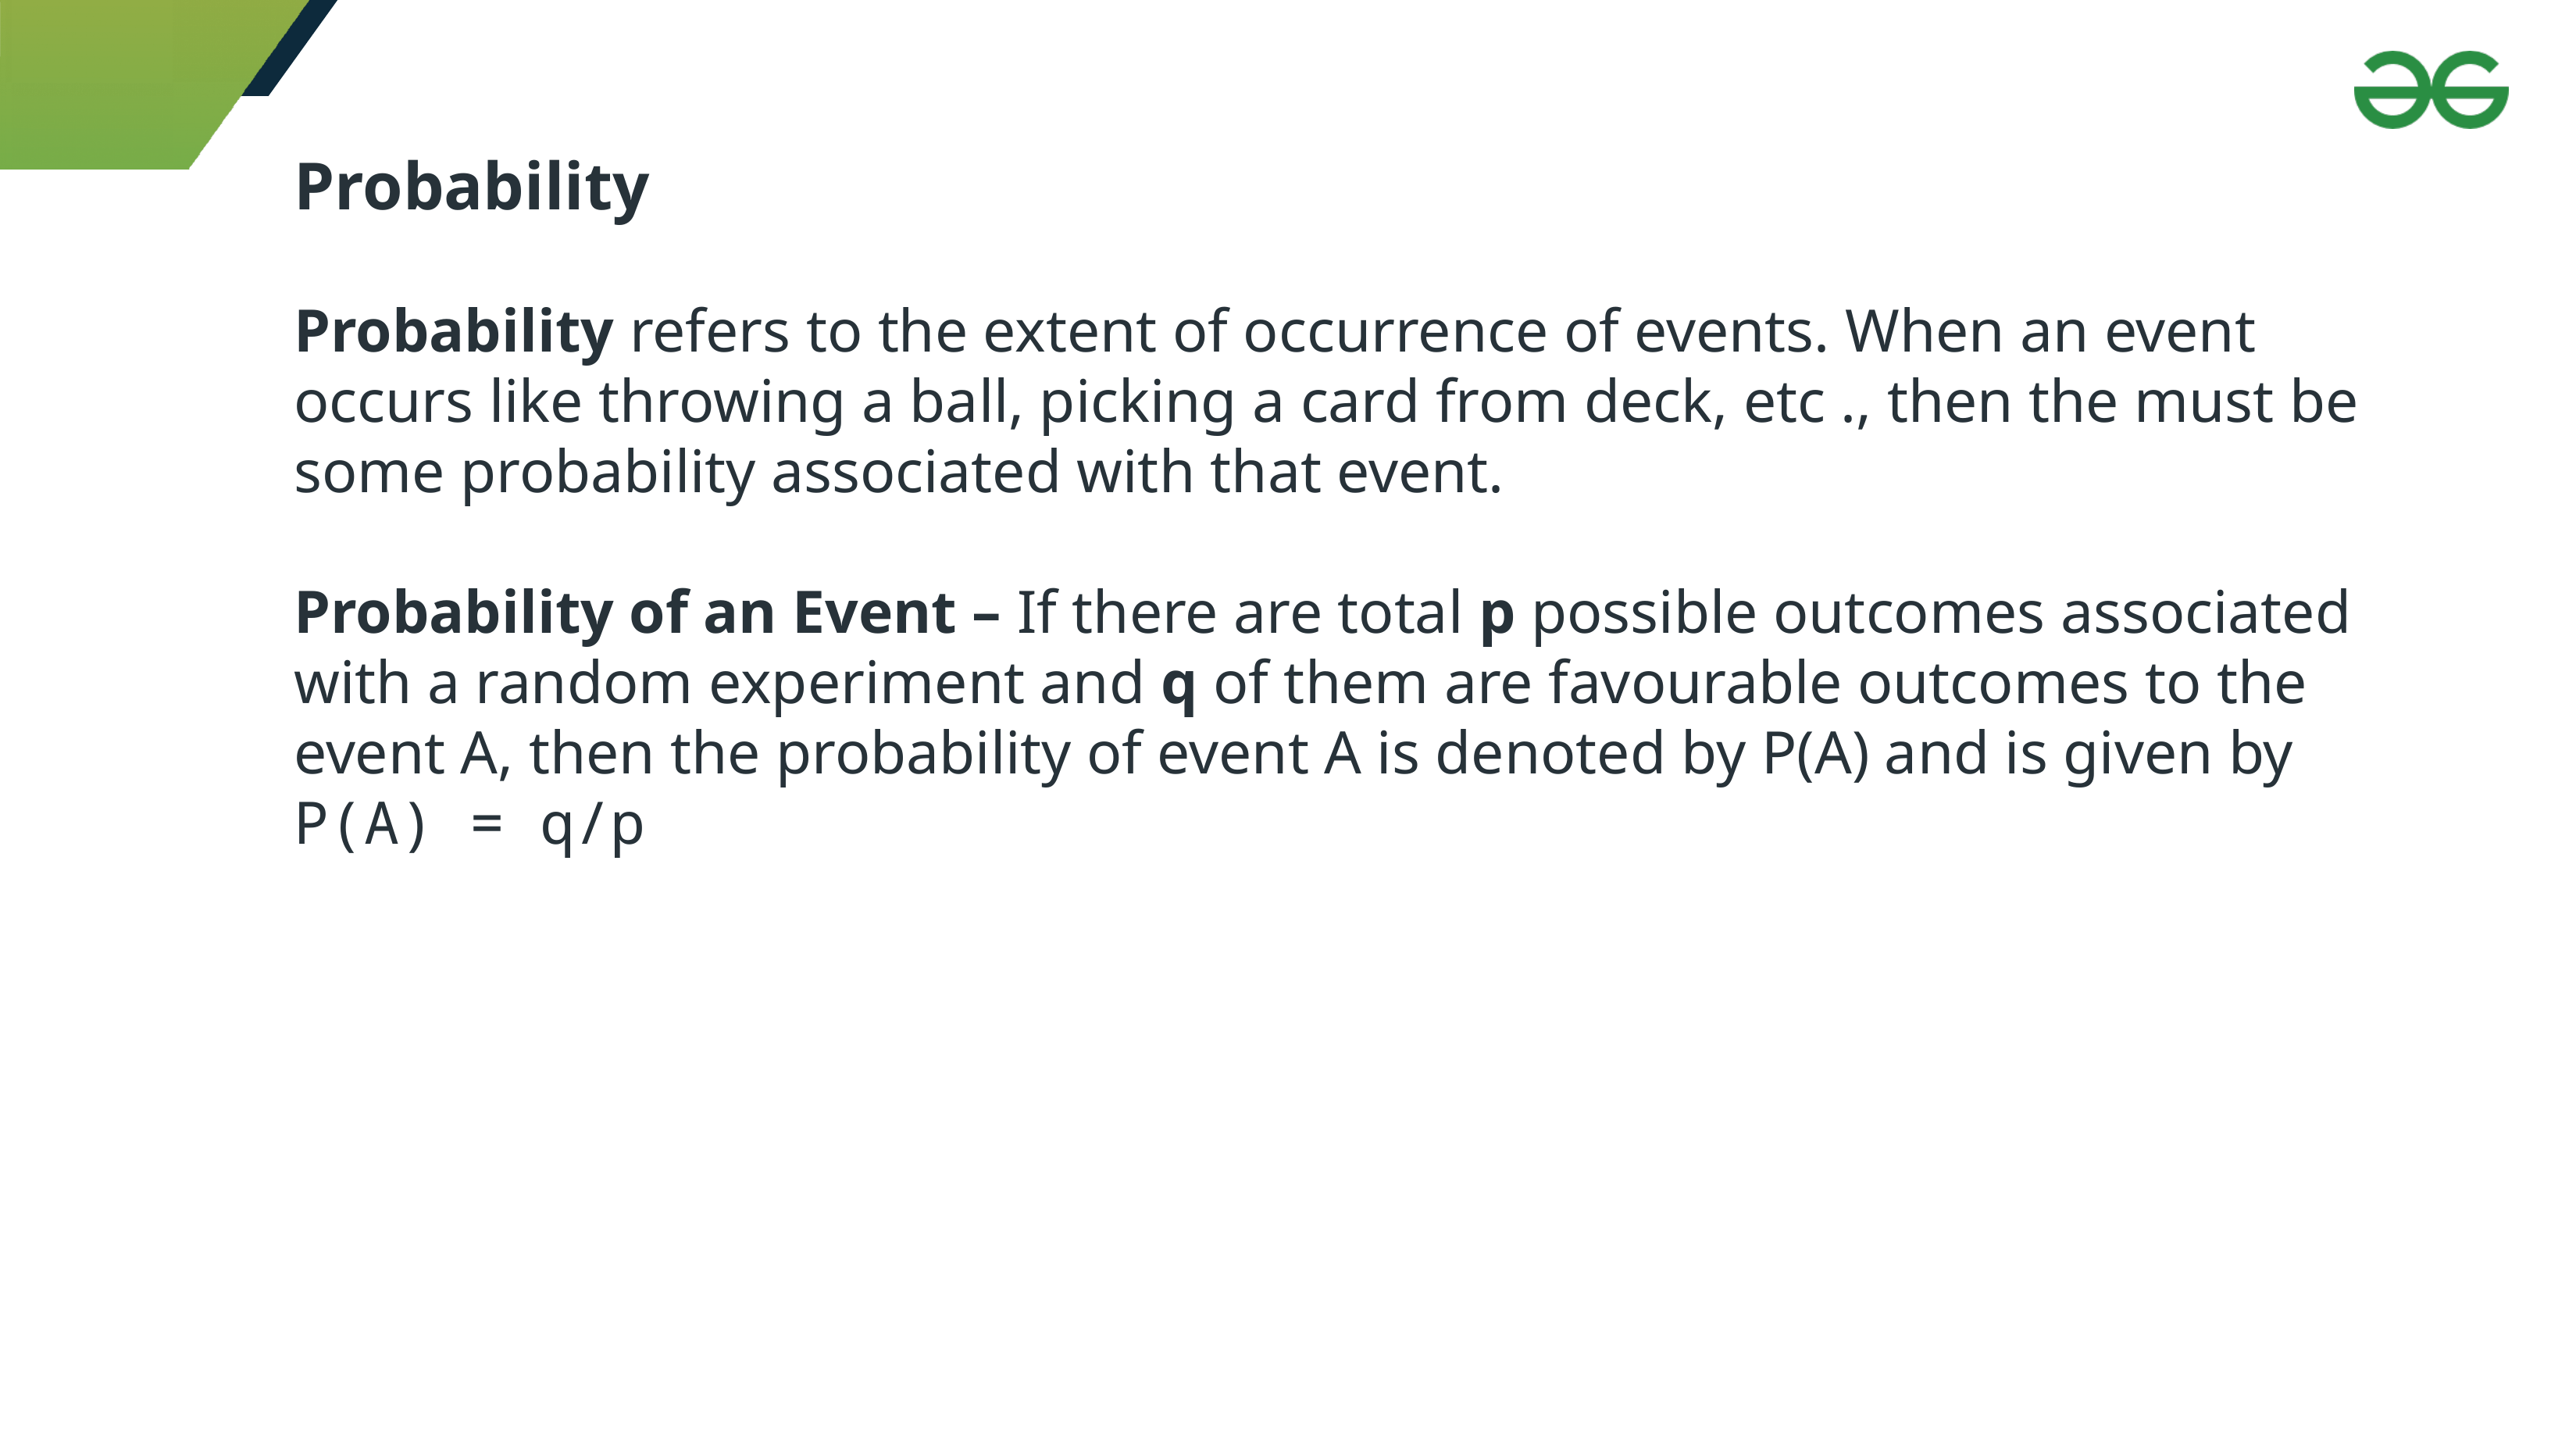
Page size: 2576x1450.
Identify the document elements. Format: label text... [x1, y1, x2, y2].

picture [2353, 50, 2509, 130]
picture [0, 0, 309, 170]
text_box Probability Probability refers to the extent of occurrence of events. When an event occurs like throwing a ball, picking a card from deck, etc ., then the must be some probability associated with that event. Probability of an Event – If there are total p possible outcomes associated with a random experiment and q of them are favourable outcomes to the event A, then the probability of event A is denoted by P(A) and is given by P(A) = q/p [282, 138, 2450, 1073]
